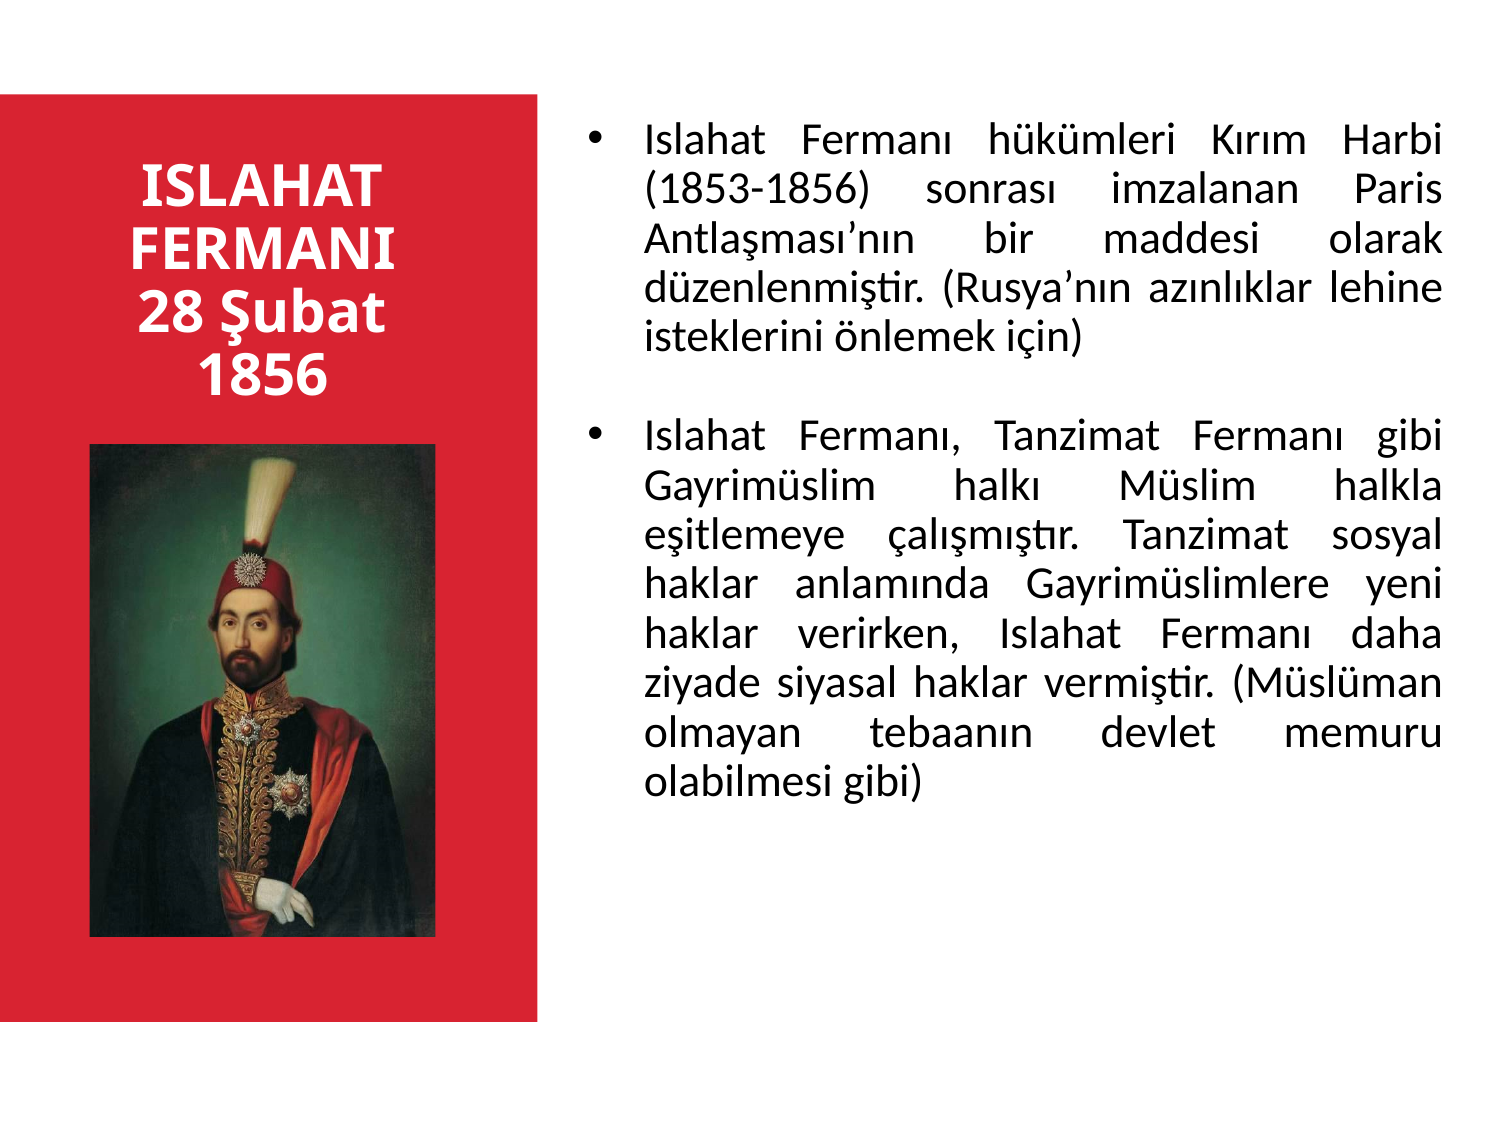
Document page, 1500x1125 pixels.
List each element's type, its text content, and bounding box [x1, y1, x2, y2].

text_box [0, 92, 539, 1024]
picture [89, 444, 436, 937]
text_box ISLAHAT FERMANI 28 Şubat 1856 [70, 38, 455, 425]
text_box Islahat Fermanı hükümleri Kırım Harbi (1853-1856) sonrası imzalanan Paris Antlaşması’nın bir maddesi olarak düzenlenmiştir. (Rusya’nın azınlıklar lehine isteklerini önlemek için) Islahat Fermanı, Tanzimat Fermanı gibi Gayrimüslim halkı Müslim halkla eşitlemeye çalışmıştır. Tanzimat sosyal haklar anlamında Gayrimüslimlere yeni haklar verirken, Islahat Fermanı daha ziyade siyasal haklar vermiştir. (Müslüman olmayan tebaanın devlet memuru olabilmesi gibi) [572, 107, 1459, 1059]
